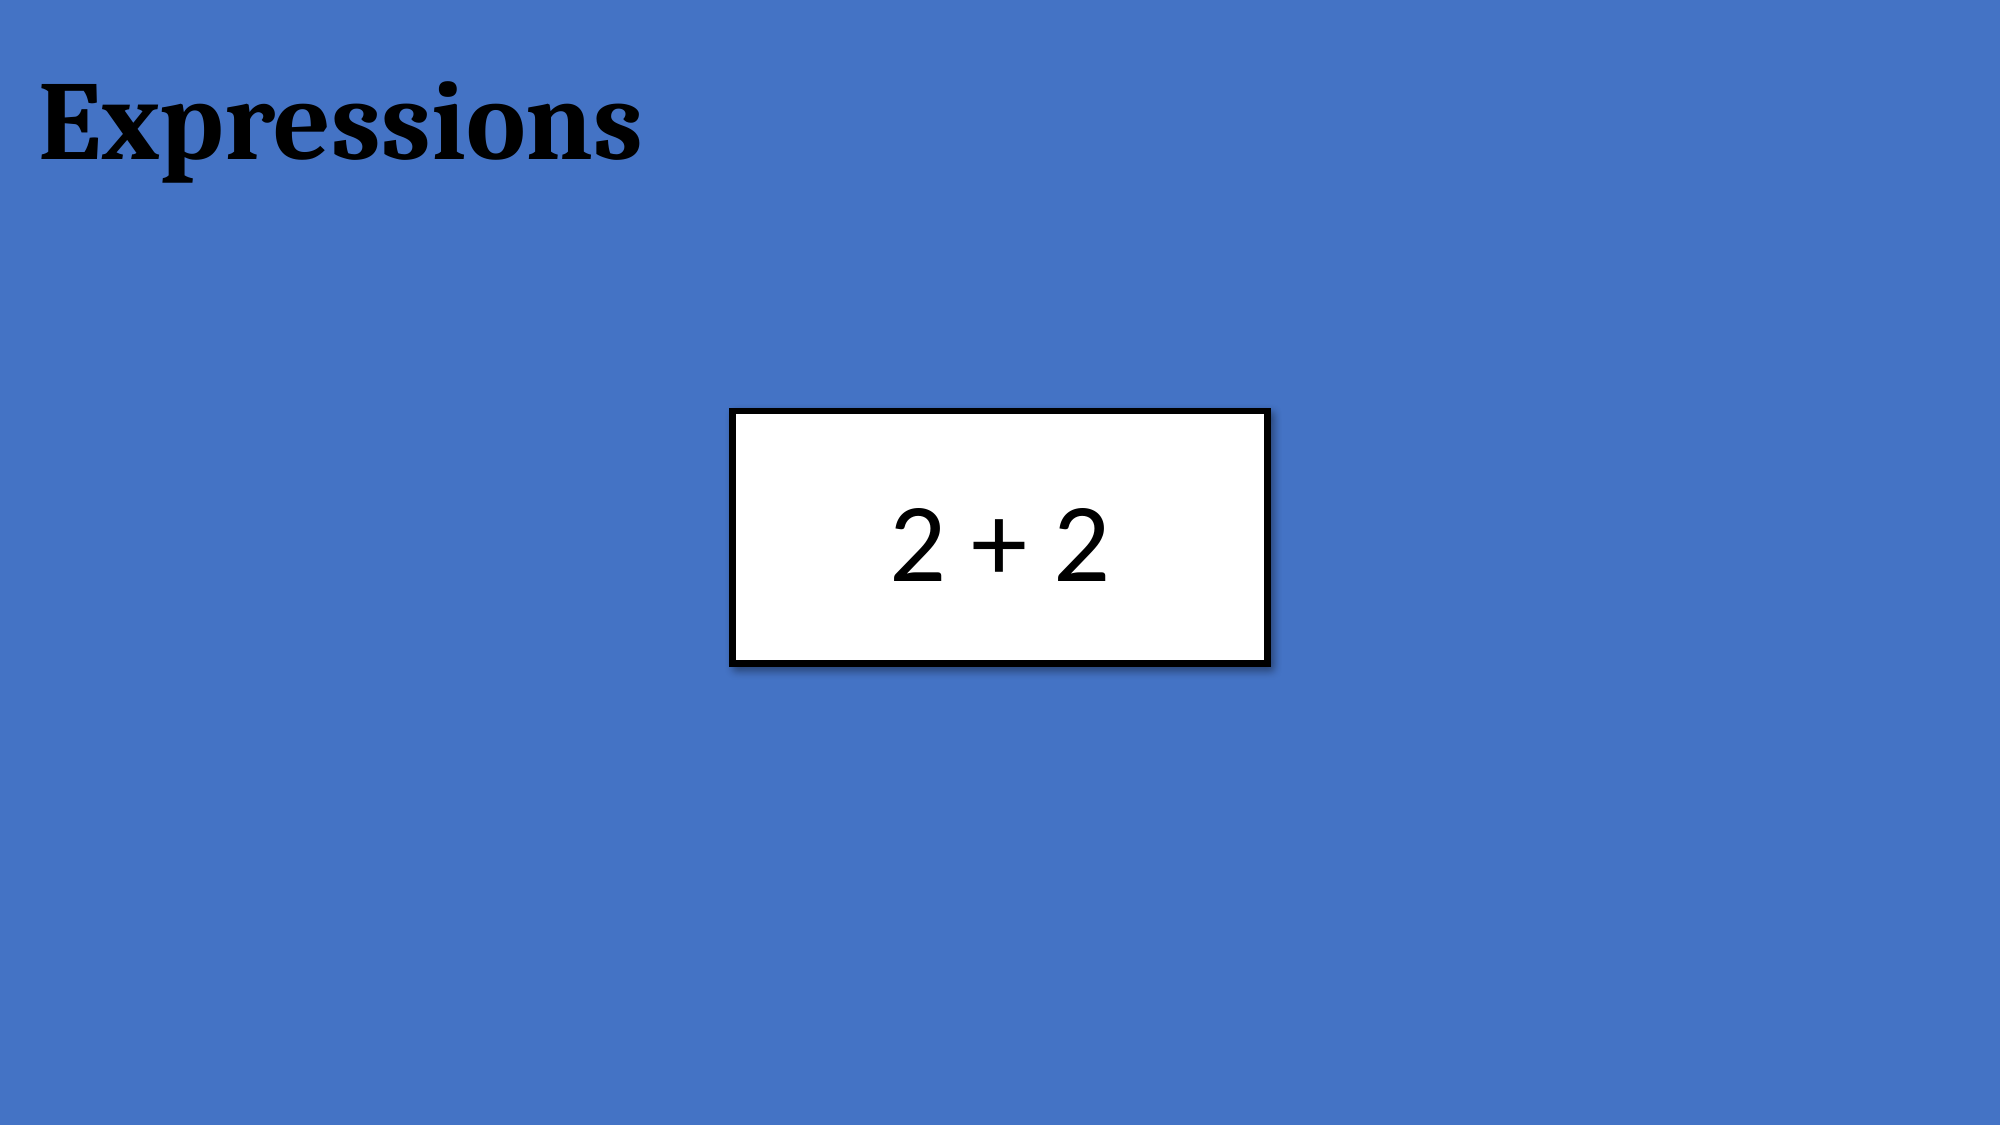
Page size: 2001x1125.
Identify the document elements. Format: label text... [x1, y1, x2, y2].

title Expressions [0, 14, 683, 232]
picture [735, 414, 1265, 661]
